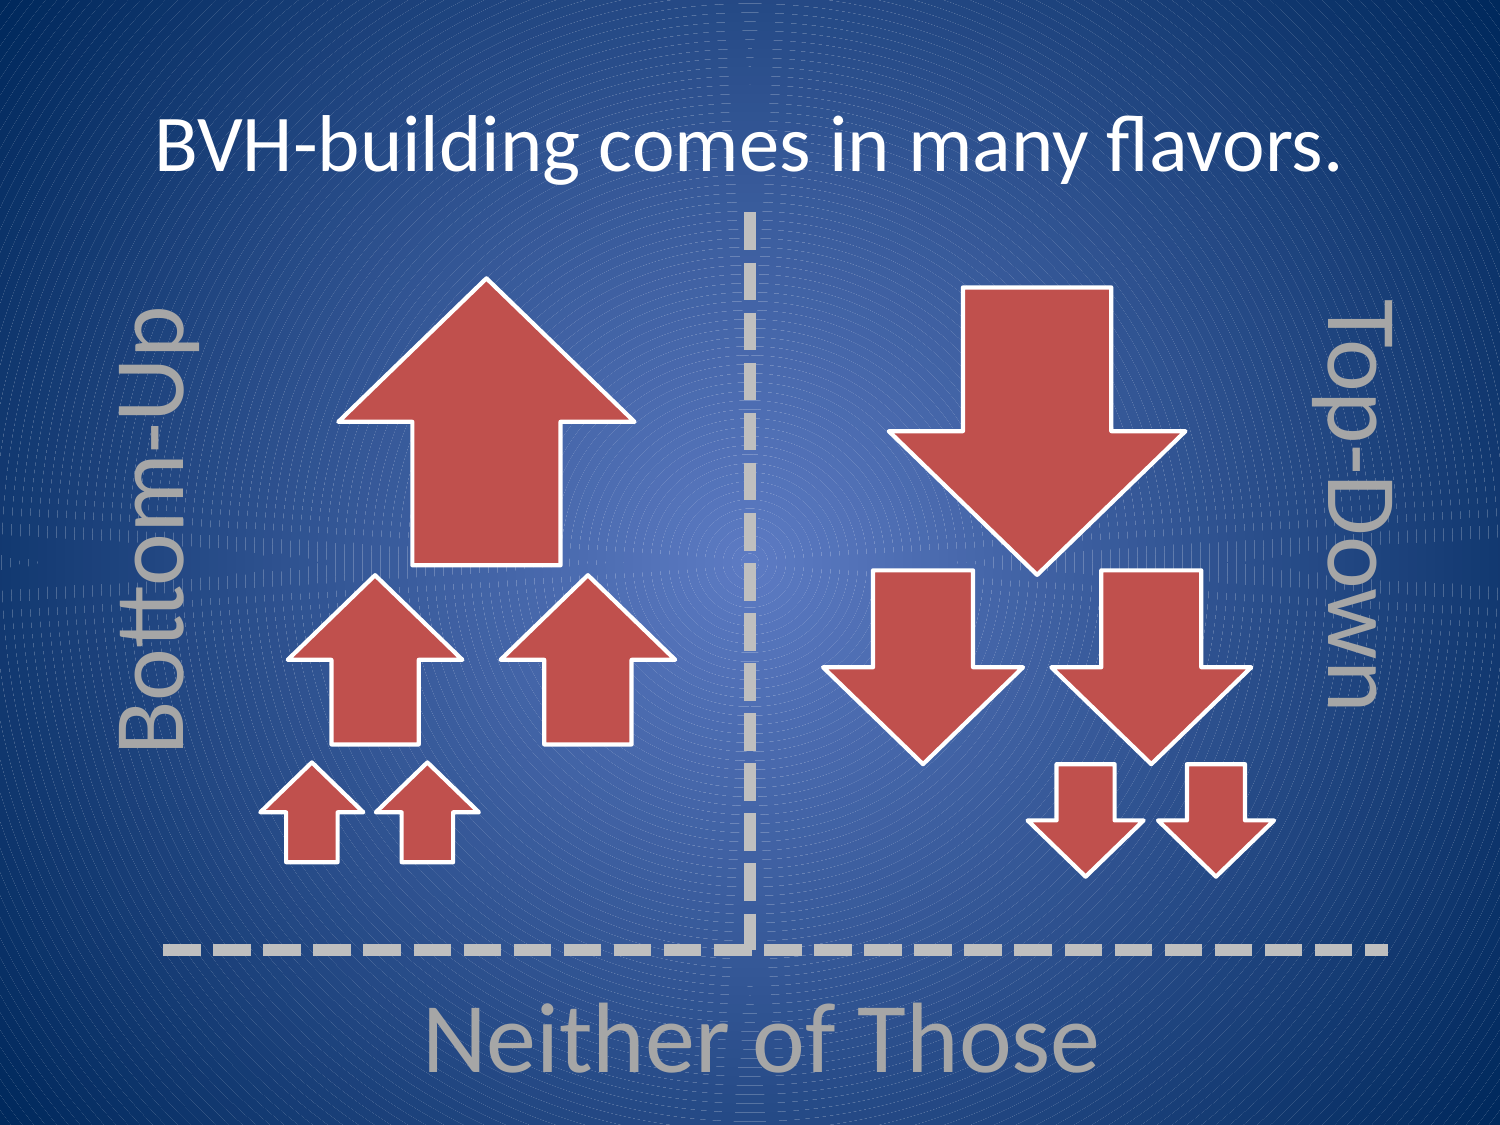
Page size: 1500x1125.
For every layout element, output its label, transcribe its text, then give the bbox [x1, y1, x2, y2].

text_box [822, 287, 1275, 877]
text_box Neither of Those [336, 959, 1188, 1125]
text_box Neither of Those [336, 938, 745, 949]
title BVH-building comes in many flavors. [75, 45, 1425, 233]
text_box Neither of Those [754, 938, 1188, 949]
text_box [260, 278, 676, 863]
text_box Top-Down [1275, 224, 1463, 787]
text_box Bottom-Up [50, 249, 238, 812]
